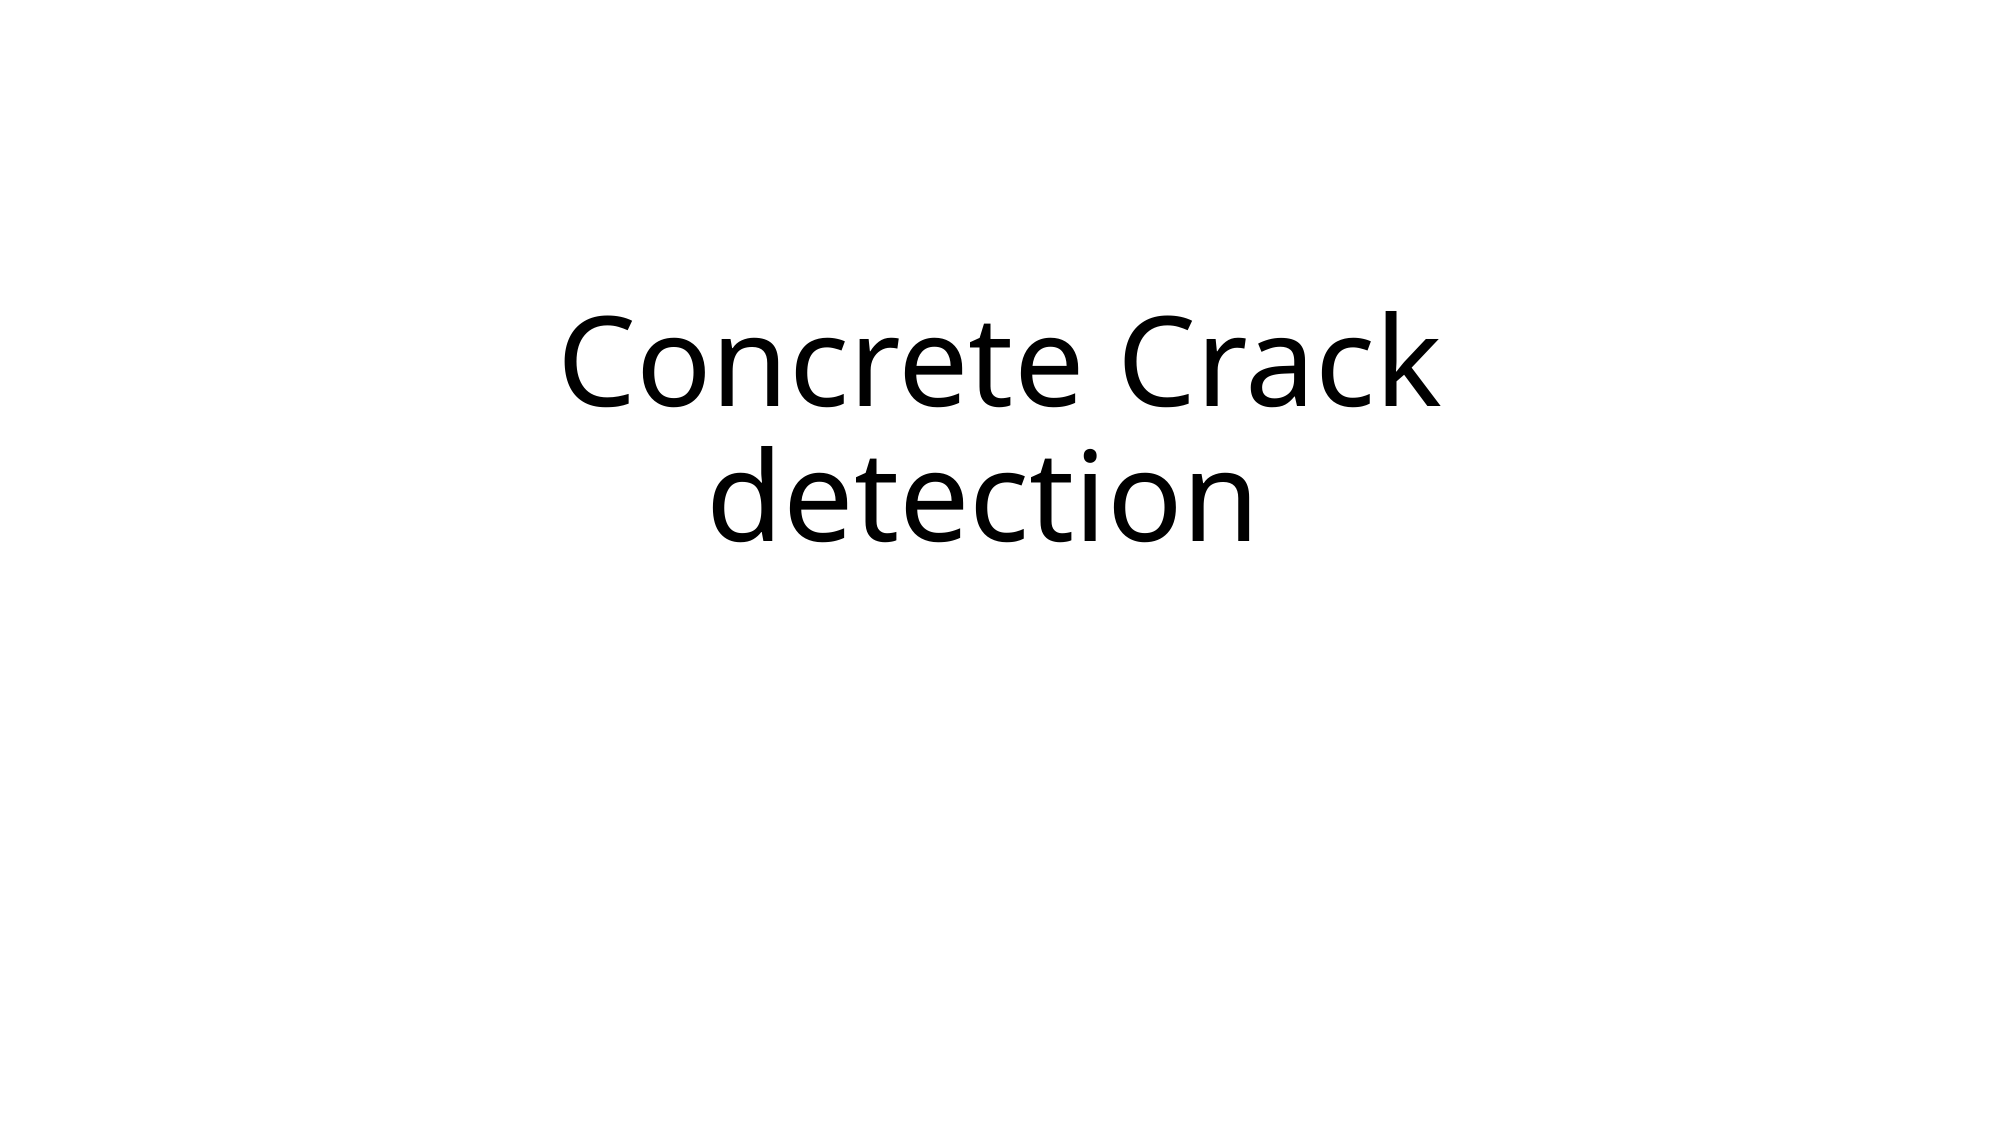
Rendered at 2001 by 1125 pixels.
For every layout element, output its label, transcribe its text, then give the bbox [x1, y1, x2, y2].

title Concrete Crack detection [249, 184, 1750, 576]
